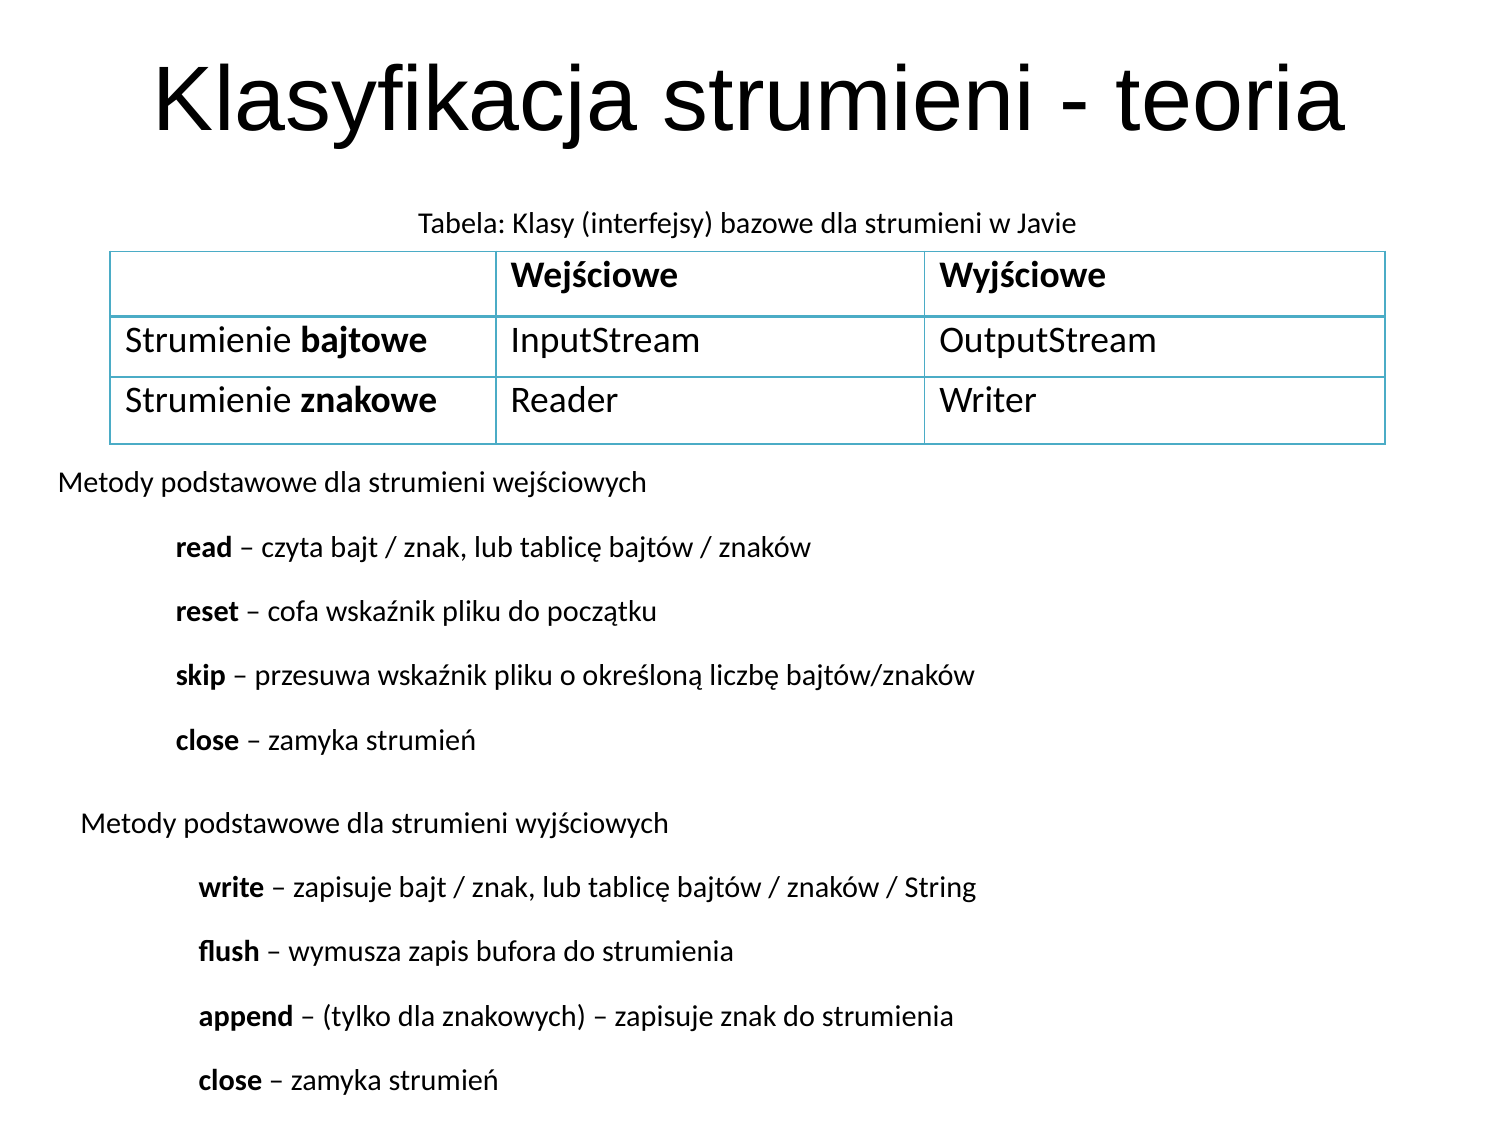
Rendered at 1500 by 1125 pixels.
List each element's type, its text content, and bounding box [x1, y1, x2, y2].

table_cell Writer [925, 378, 1384, 443]
text_box reset – cofa wskaźnik pliku do początku [160, 583, 1233, 636]
table_cell Reader [497, 378, 924, 443]
text_box skip – przesuwa wskaźnik pliku o określoną liczbę bajtów/znaków [160, 648, 1233, 700]
text_box write – zapisuje bajt / znak, lub tablicę bajtów / znaków / String [183, 859, 1255, 911]
text_box read – czyta bajt / znak, lub tablicę bajtów / znaków [160, 519, 1233, 571]
text_box append – (tylko dla znakowych) – zapisuje znak do strumienia [183, 988, 1255, 1040]
text_box close – zamyka strumień [160, 712, 1233, 764]
title Klasyfikacja strumieni - teoria [112, 0, 1388, 188]
table_cell OutputStream [925, 318, 1384, 376]
table_cell Strumienie znakowe [111, 378, 495, 443]
text_box Metody podstawowe dla strumieni wejściowych [42, 455, 1413, 507]
table_cell Strumienie bajtowe [111, 318, 495, 376]
text_box Metody podstawowe dla strumieni wyjściowych [65, 795, 1436, 847]
table_cell InputStream [497, 318, 924, 376]
text_box flush – wymusza zapis bufora do strumienia [183, 923, 1255, 976]
table_header [111, 252, 495, 315]
table_header Wyjściowe [925, 252, 1384, 315]
text_box Tabela: Klasy (interfejsy) bazowe dla strumieni w Javie [110, 196, 1385, 248]
table_header Wejściowe [497, 252, 924, 315]
text_box close – zamyka strumień [183, 1052, 1255, 1104]
